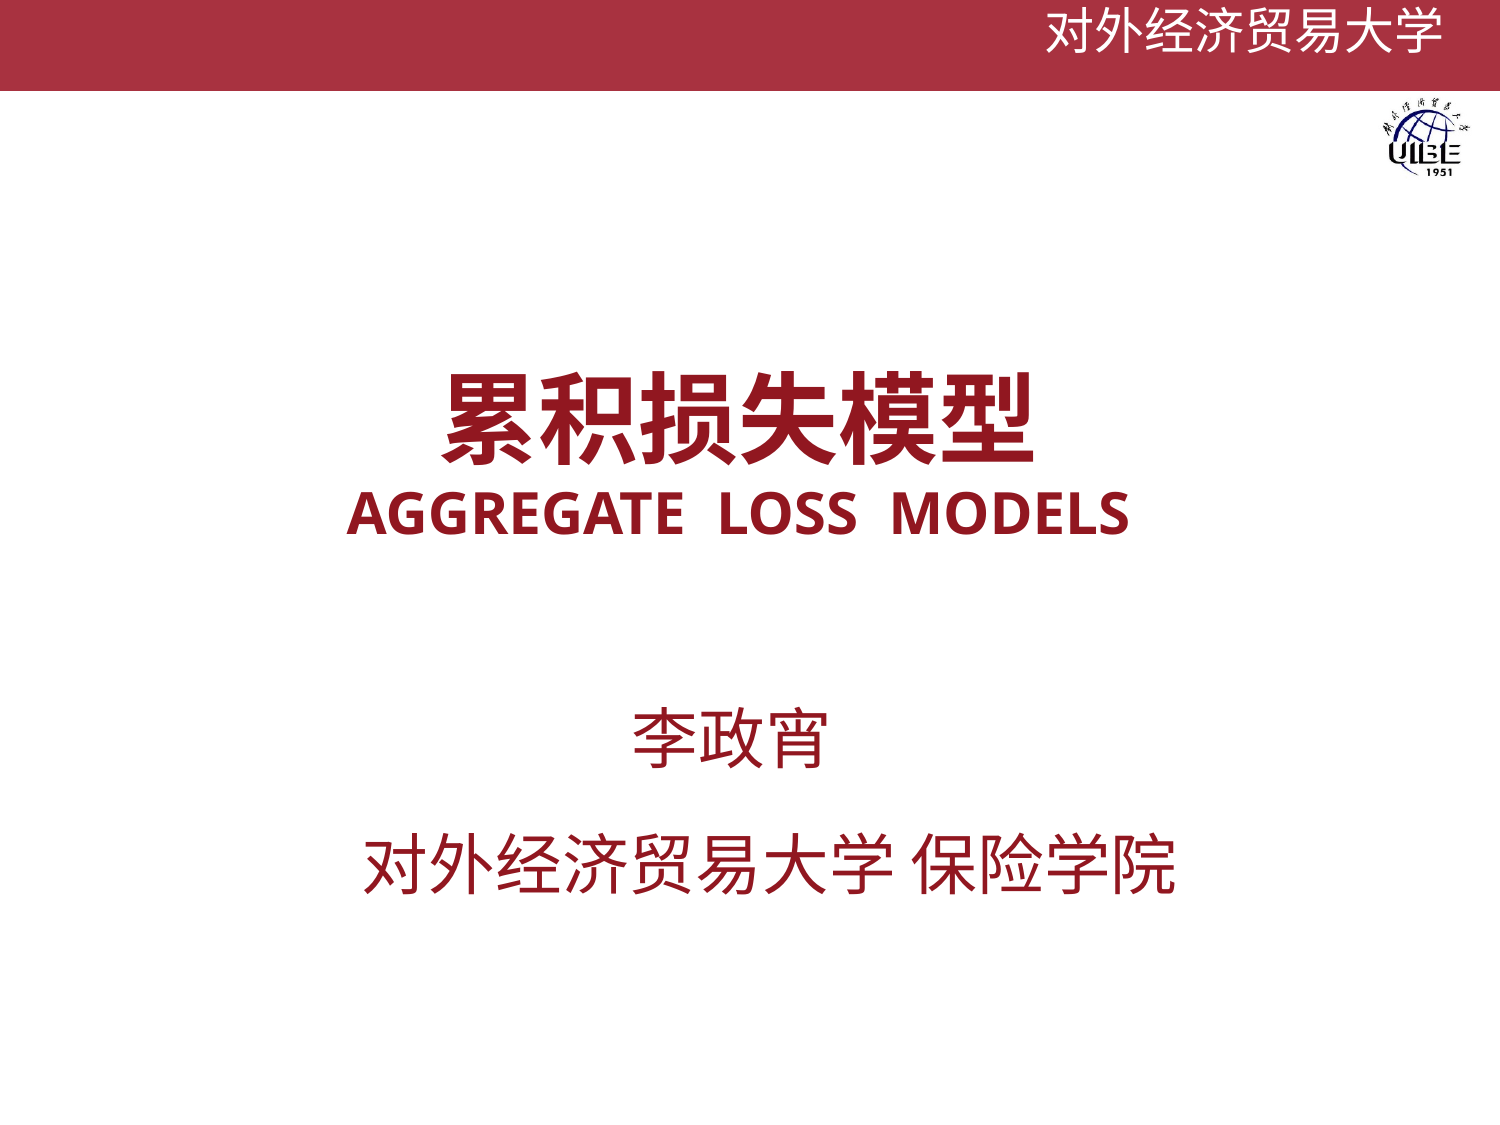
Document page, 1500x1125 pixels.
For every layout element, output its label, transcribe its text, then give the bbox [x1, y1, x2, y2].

text_box 李政宵 对外经济贸易大学 保险学院 [87, 657, 1376, 946]
title 累积损失模型 Aggregate loss models [100, 349, 1376, 573]
picture [0, 0, 1500, 182]
